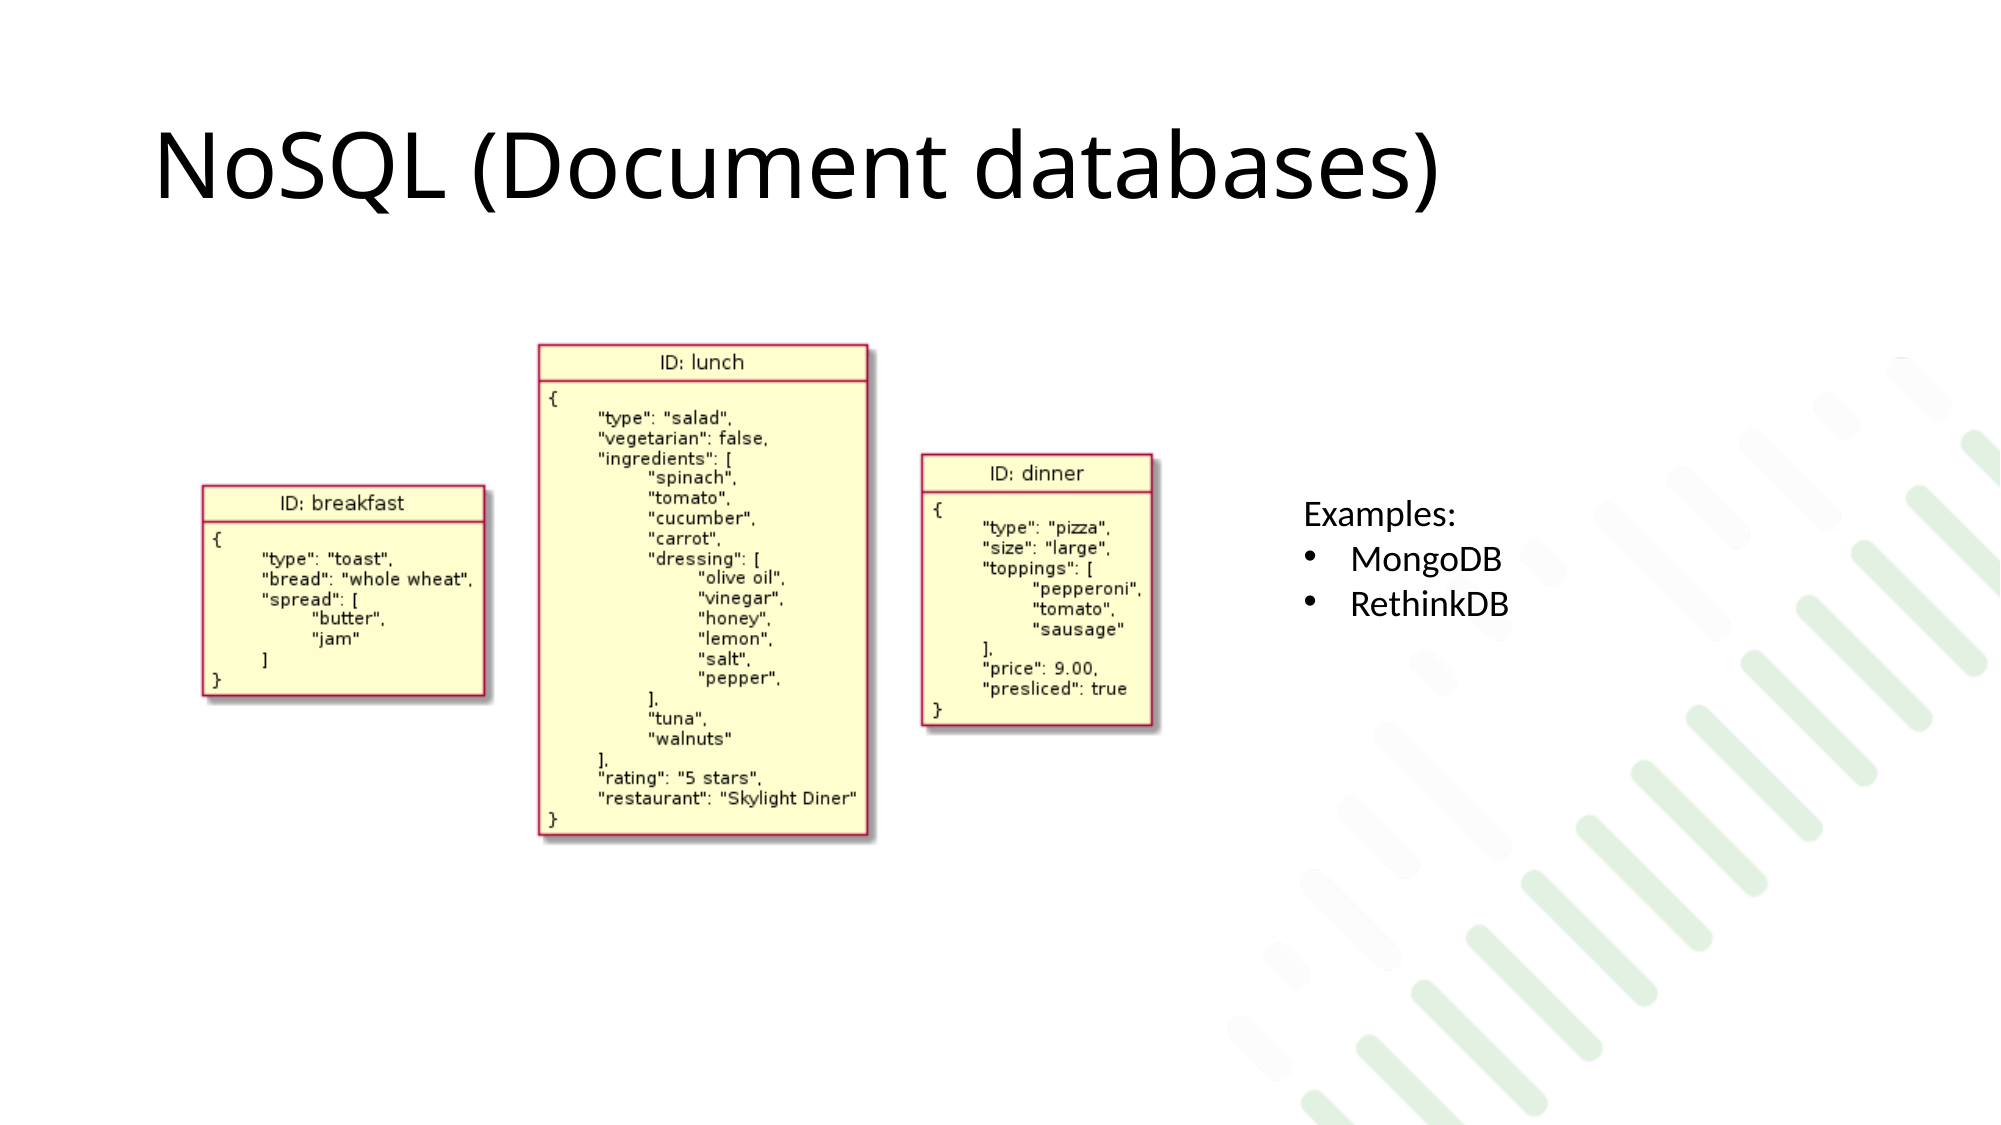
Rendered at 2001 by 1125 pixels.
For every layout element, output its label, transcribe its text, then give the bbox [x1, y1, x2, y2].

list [193, 332, 1167, 850]
title NoSQL (Document databases) [137, 59, 1863, 278]
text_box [1228, 357, 2000, 1125]
